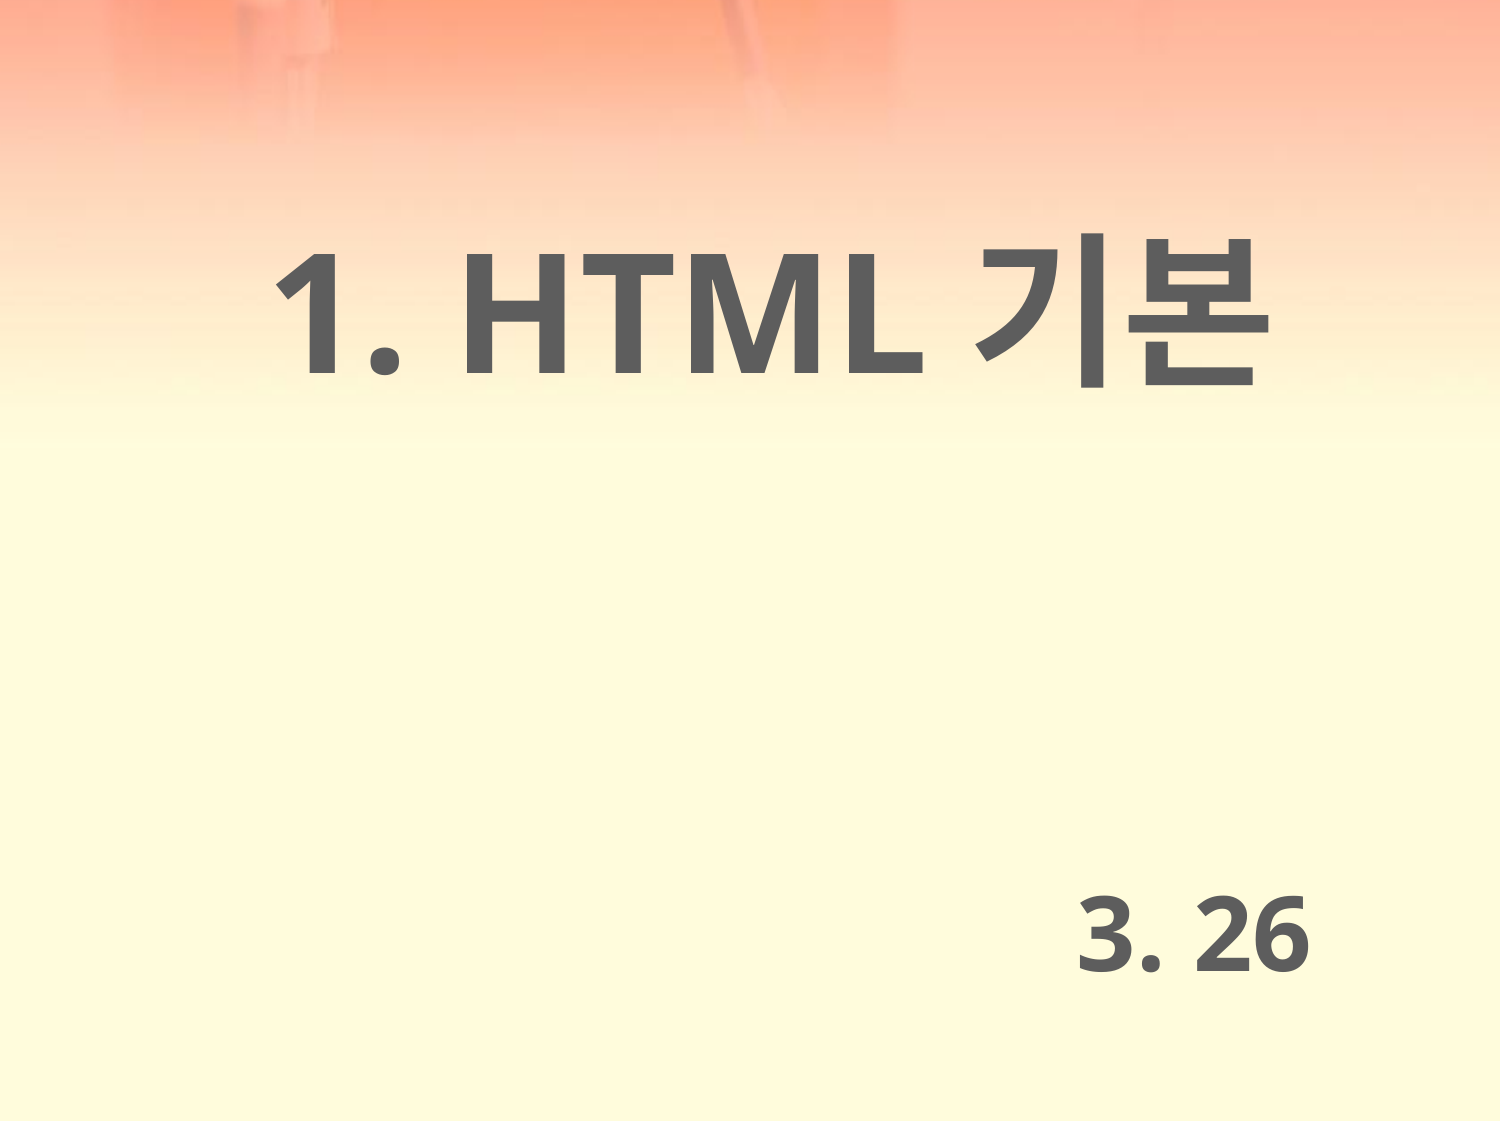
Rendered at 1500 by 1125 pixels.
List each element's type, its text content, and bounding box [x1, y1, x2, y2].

text_box 3. 26 [1061, 859, 1329, 1000]
text_box 1. HTML기본 [251, 199, 1291, 415]
picture [0, 0, 1500, 1121]
